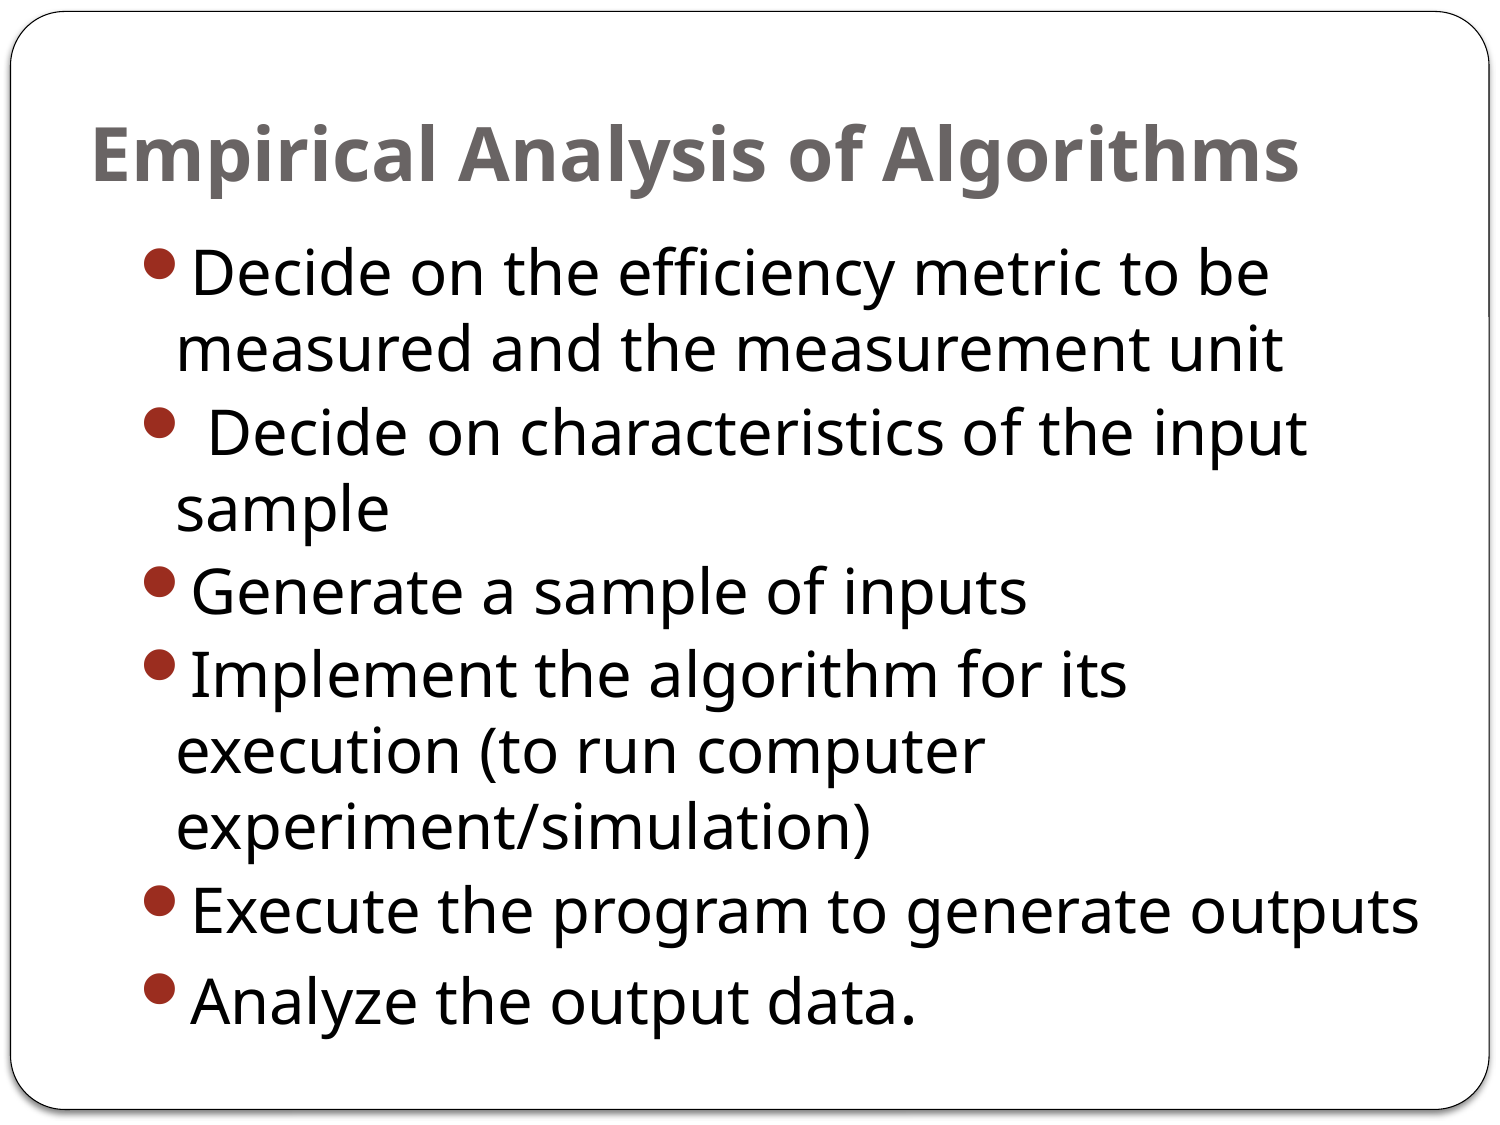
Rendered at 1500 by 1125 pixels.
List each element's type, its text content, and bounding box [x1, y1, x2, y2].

title Empirical Analysis of Algorithms [75, 24, 1425, 212]
list Decide on the efficiency metric to be measured and the measurement unit Decide on characteristics of the input sample Generate a sample of inputs Implement the algorithm for its execution (to run computer experiment/simulation) Execute the program to generate outputs Analyze the output data. [75, 224, 1438, 1088]
